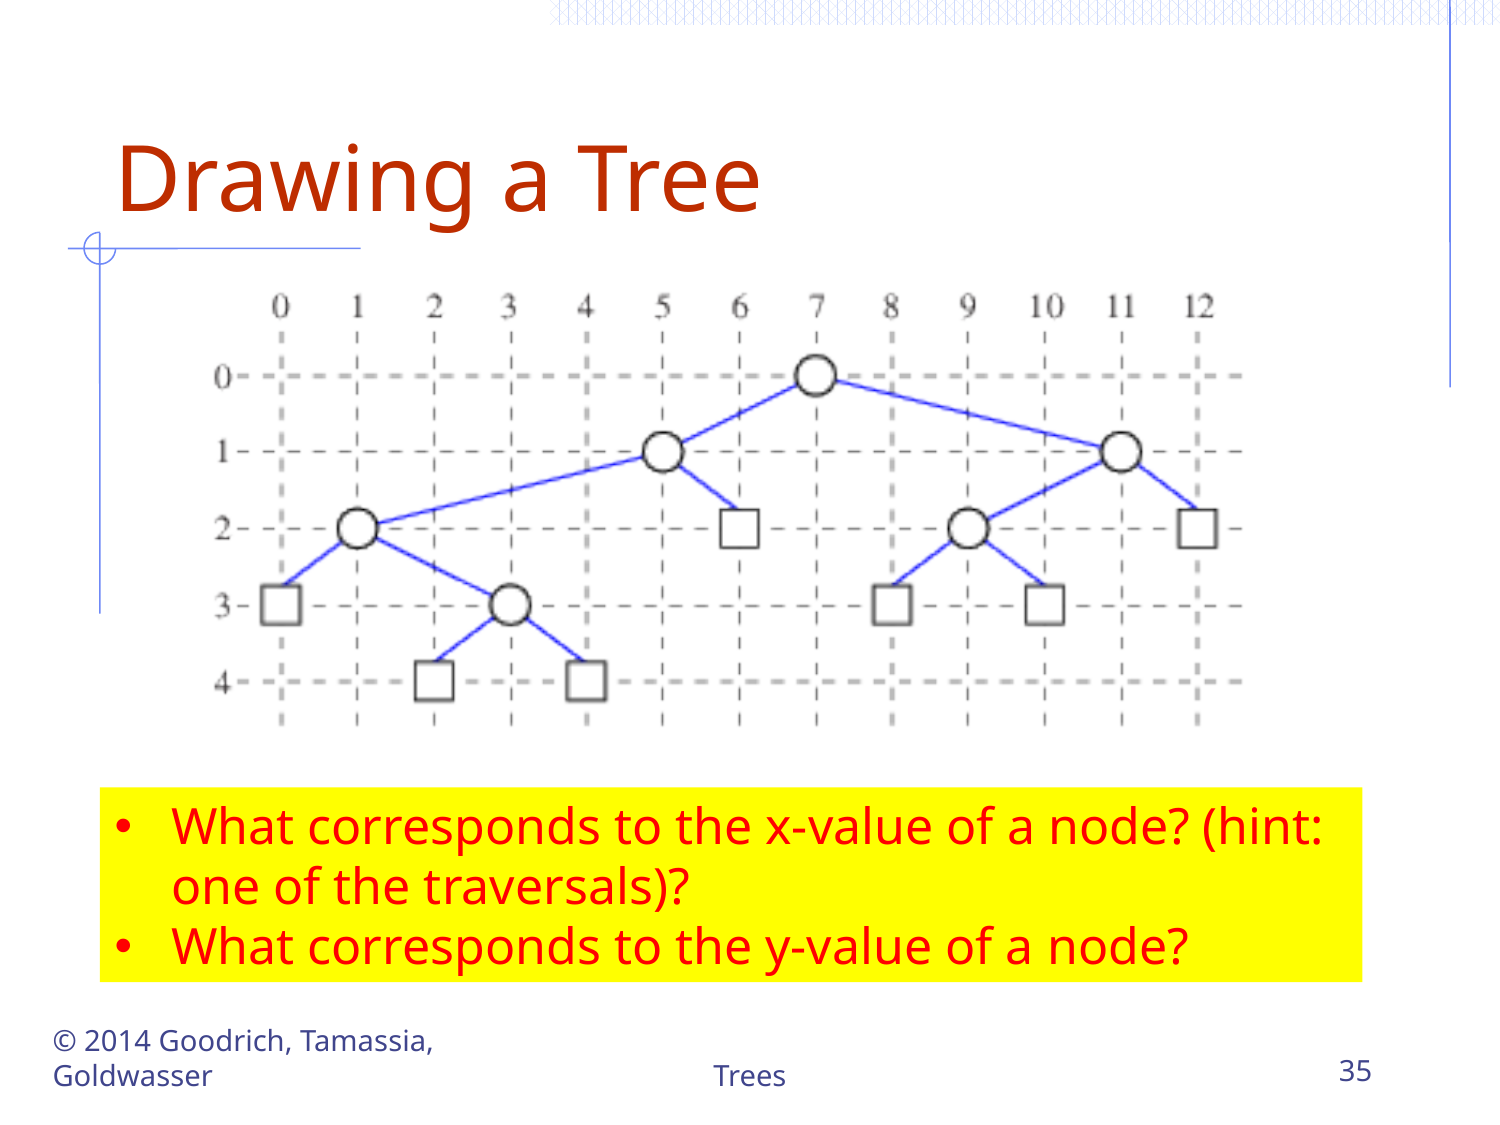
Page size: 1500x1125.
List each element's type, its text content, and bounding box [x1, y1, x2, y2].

footer Trees [512, 1024, 988, 1101]
title Drawing a Tree [99, 50, 1375, 238]
slide_number 35 [1074, 1024, 1388, 1101]
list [212, 287, 1251, 731]
text_box What corresponds to the x-value of a node? (hint: one of the traversals)? What corresponds to the y-value of a node? [99, 787, 1363, 983]
slide_number © 2014 Goodrich, Tamassia, Goldwasser [37, 1024, 512, 1101]
